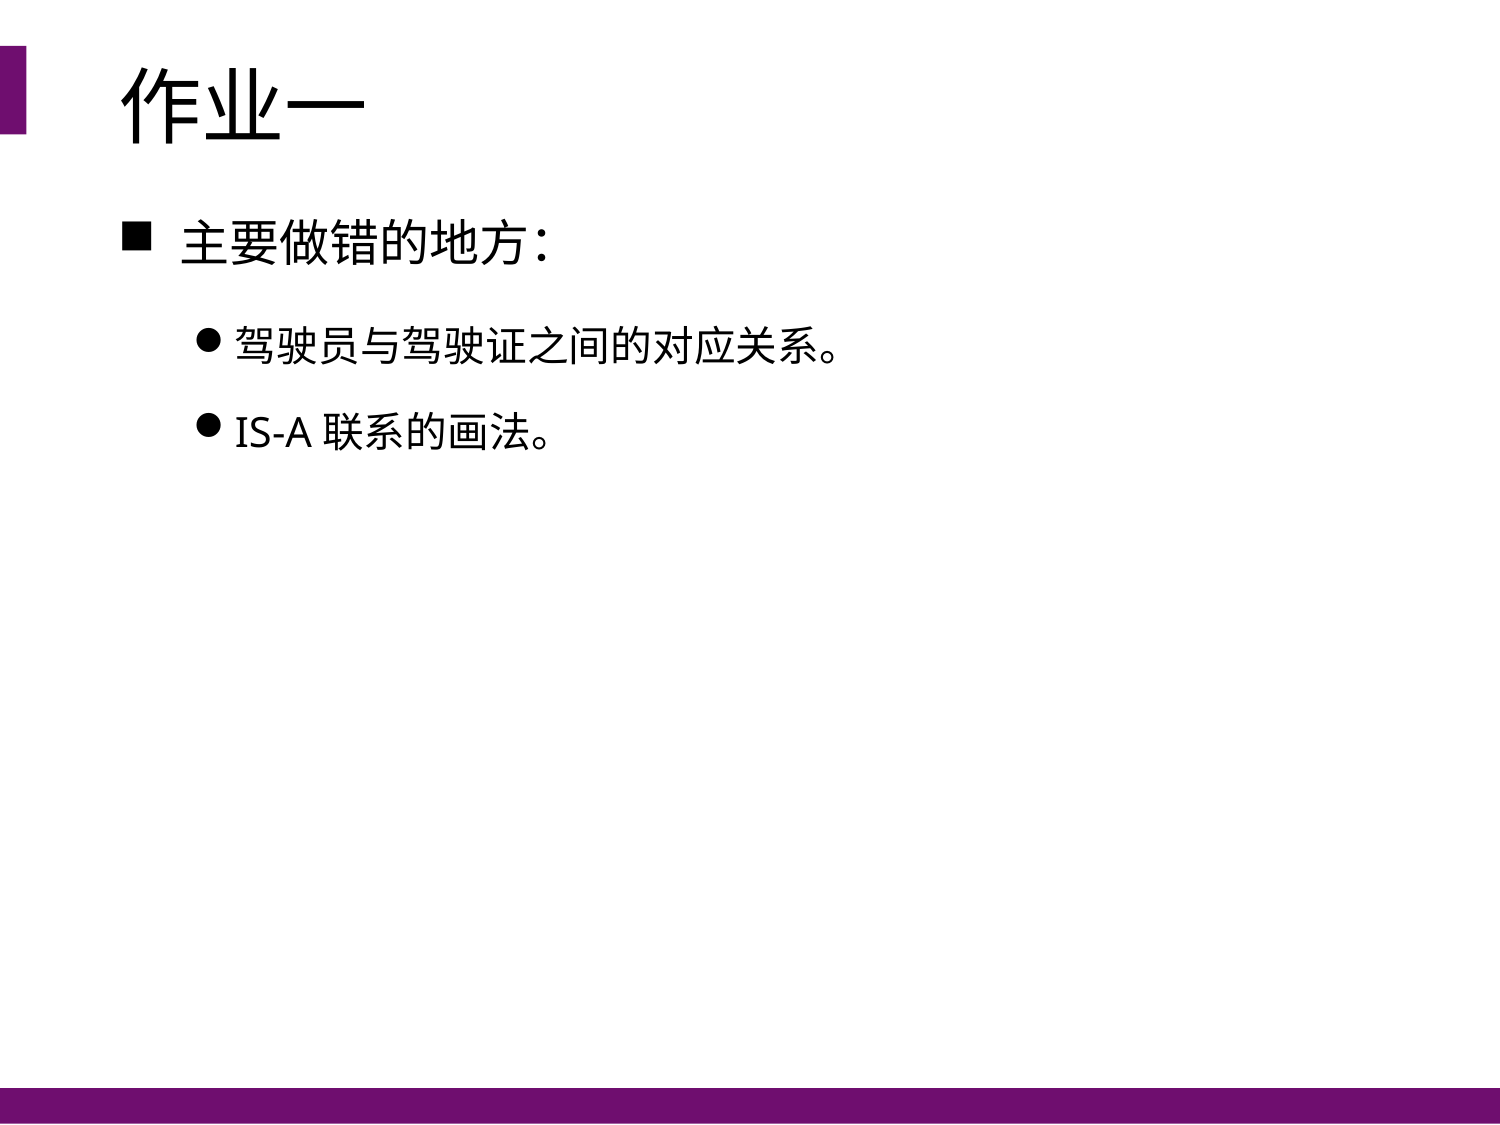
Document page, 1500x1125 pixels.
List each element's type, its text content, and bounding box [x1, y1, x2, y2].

list 主要做错的地方： 驾驶员与驾驶证之间的对应关系。 IS-A联系的画法。 [103, 210, 1397, 1038]
slide_number [1059, 1088, 1397, 1124]
title 作业一 [103, 45, 1397, 176]
